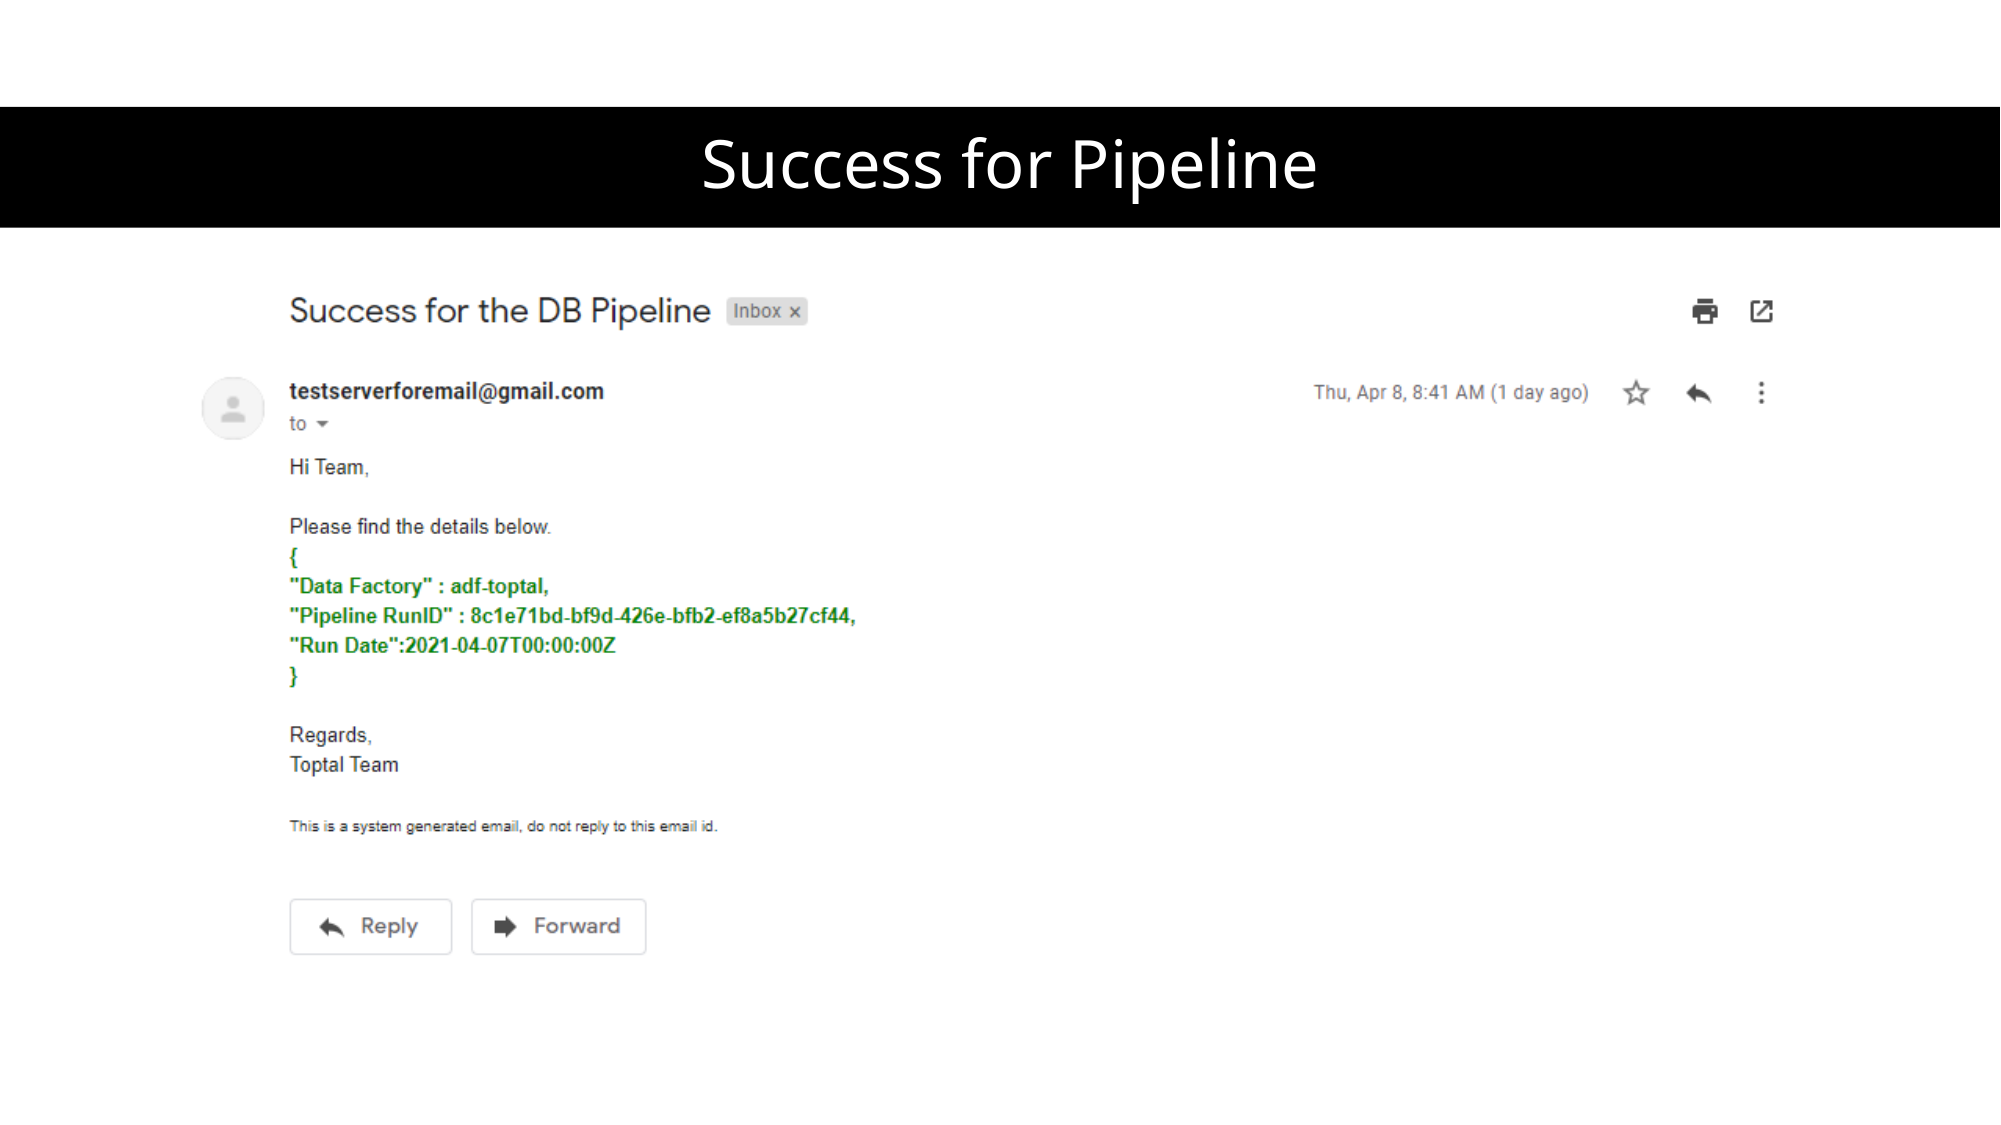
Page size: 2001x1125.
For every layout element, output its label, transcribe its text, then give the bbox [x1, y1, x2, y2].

picture [199, 274, 1801, 996]
title Success for Pipeline [91, 105, 1931, 228]
text_box [0, 106, 2000, 229]
